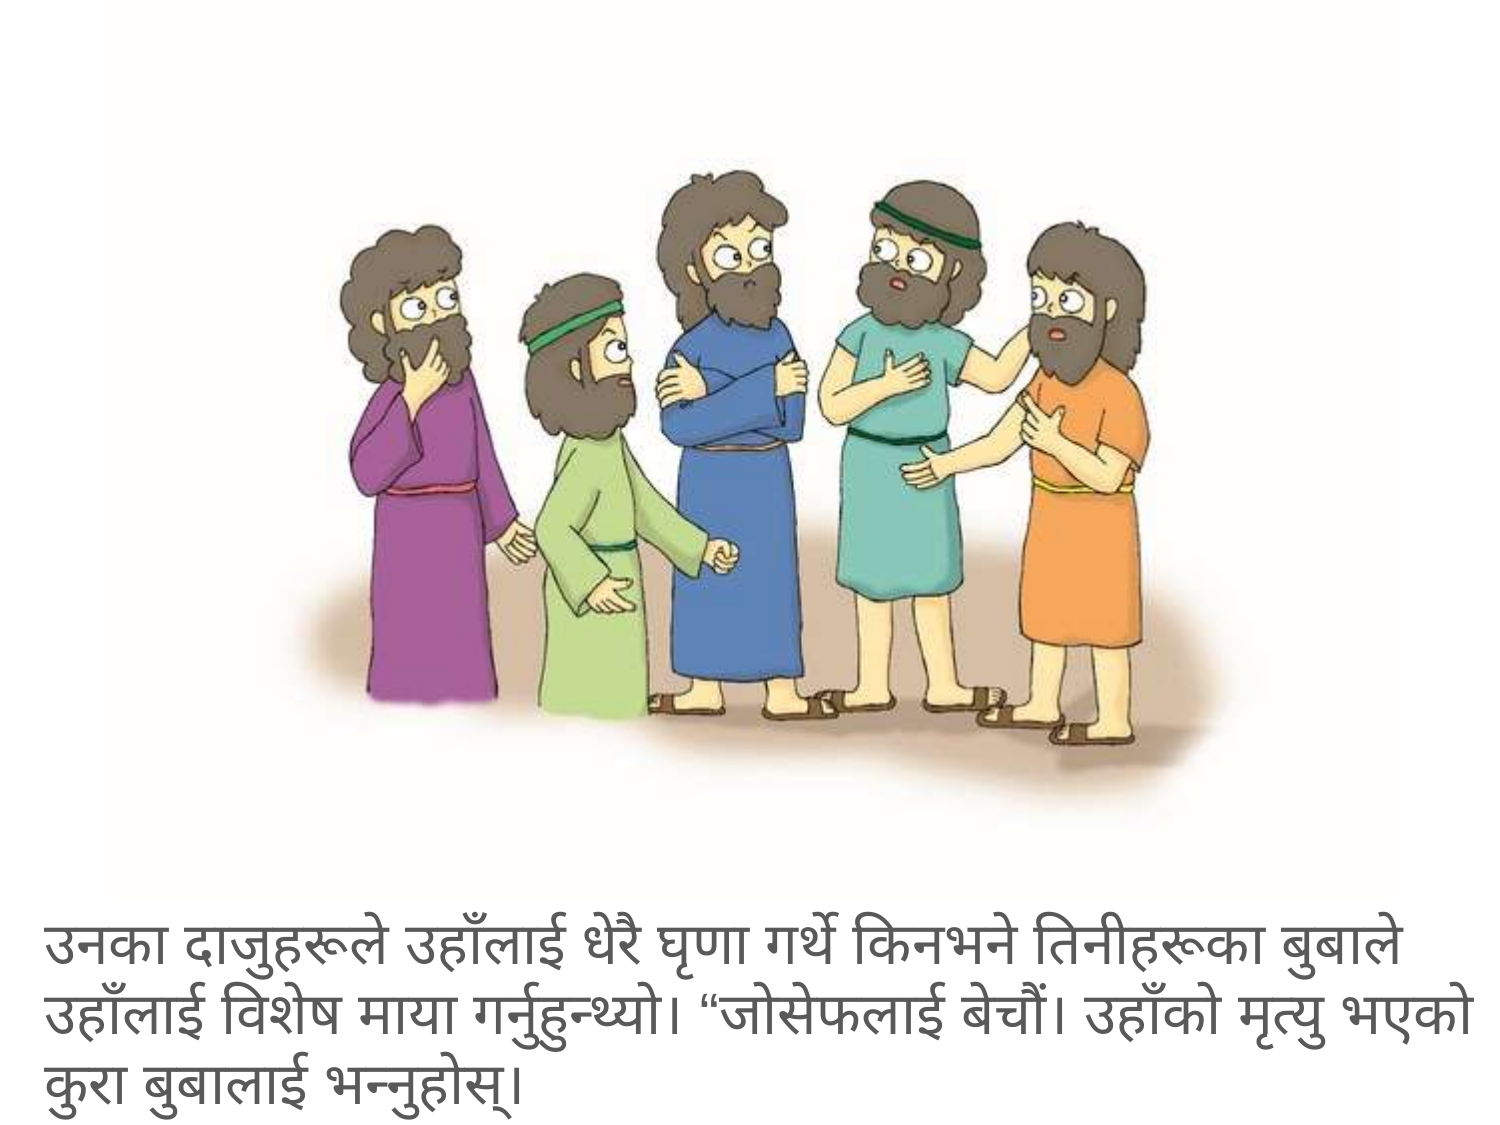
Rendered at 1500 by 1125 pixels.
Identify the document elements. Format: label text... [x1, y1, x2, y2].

picture [103, 0, 1401, 899]
text_box उनका दाजुहरूले उहाँलाई धेरै घृणा गर्थे किनभने तिनीहरूका बुबाले उहाँलाई विशेष माया गर्नुहुन्थ्यो। “जोसेफलाई बेचौं। उहाँको मृत्यु भएको कुरा बुबालाई भन्नुहोस्। [29, 898, 1500, 1124]
